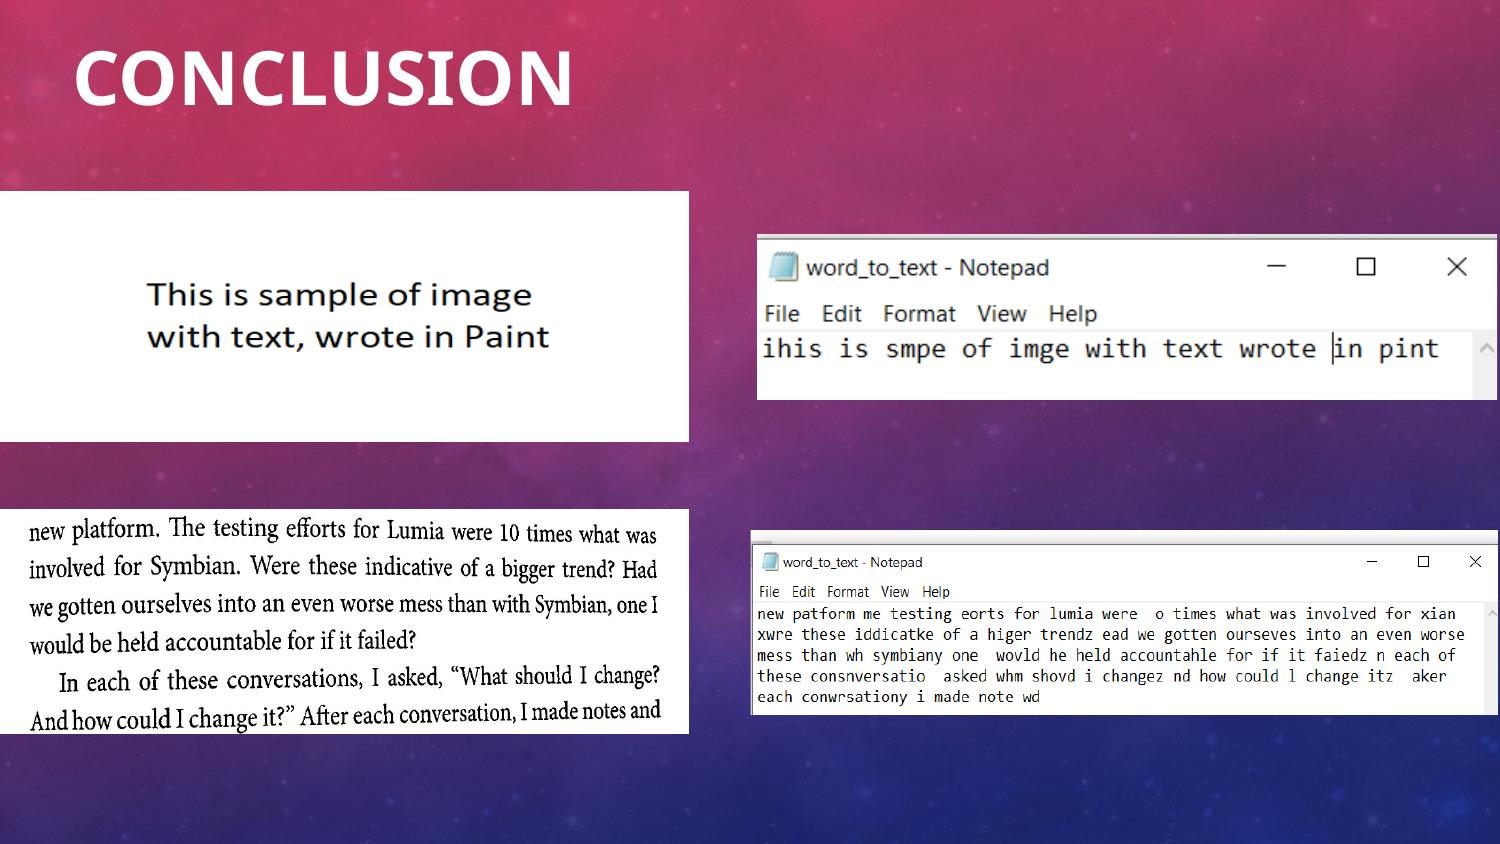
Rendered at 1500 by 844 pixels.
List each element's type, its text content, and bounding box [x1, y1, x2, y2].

picture [0, 0, 1500, 844]
text_box CONCLUSION [57, 15, 1455, 115]
